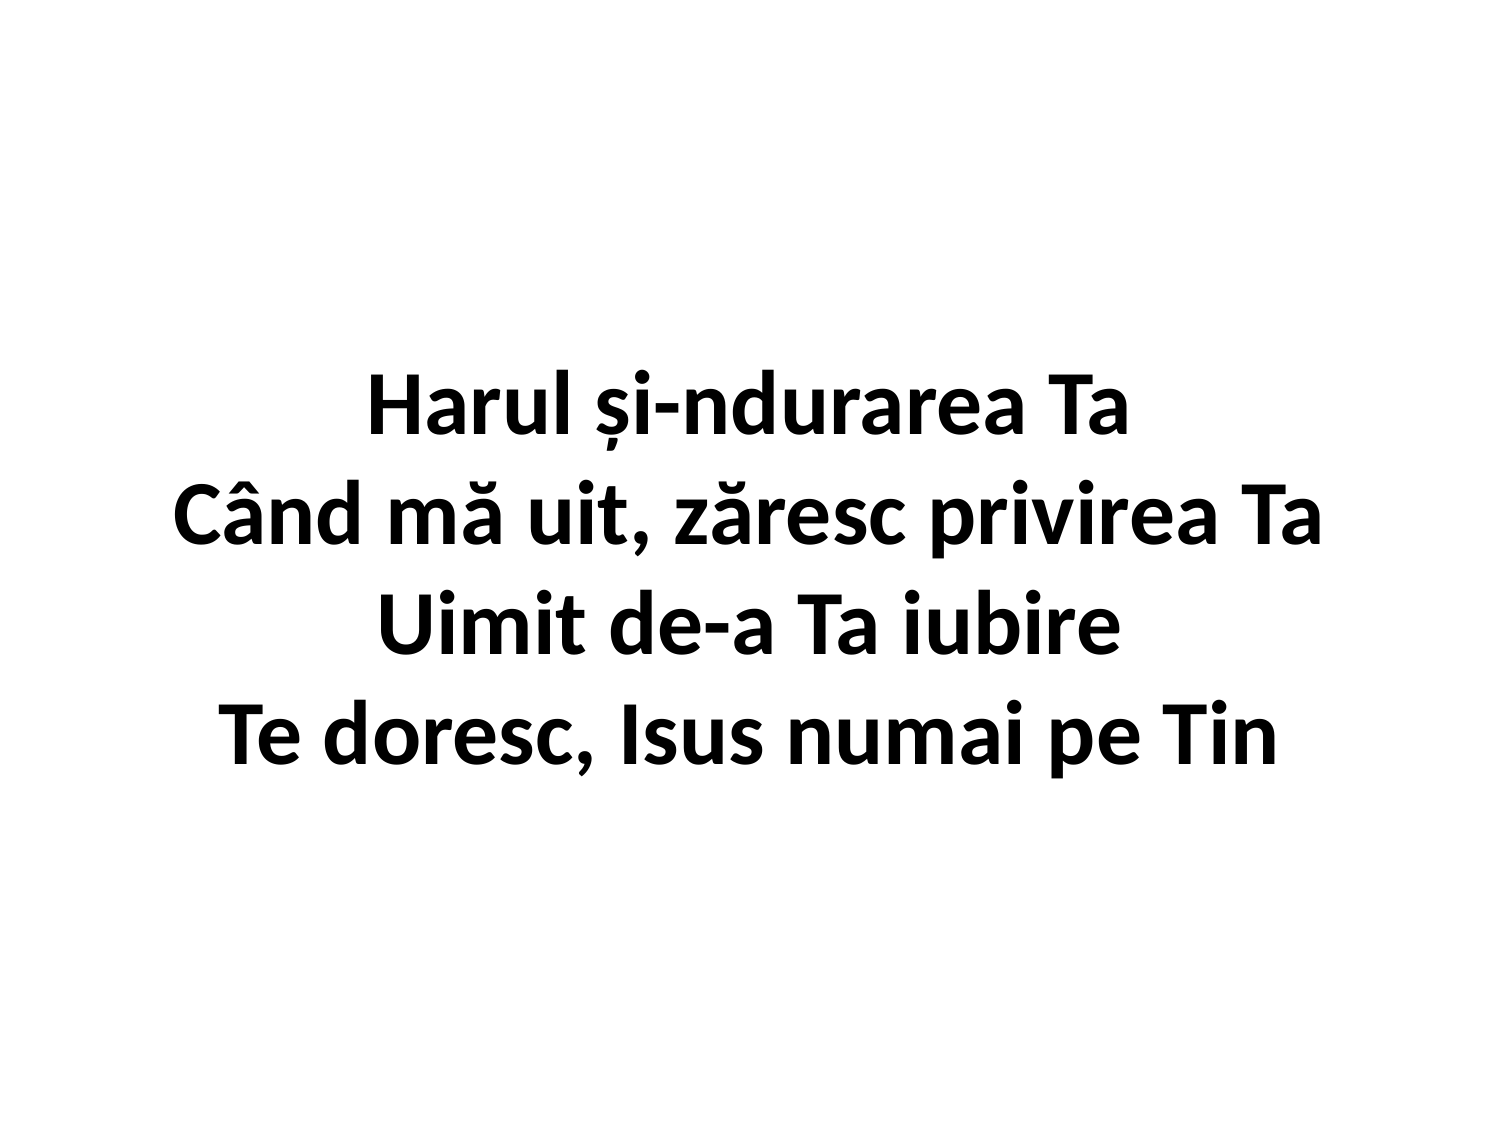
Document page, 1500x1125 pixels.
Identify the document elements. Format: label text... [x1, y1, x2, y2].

title Harul și-ndurarea Ta Când mă uit, zăresc privirea Ta Uimit de-a Ta iubire Te doresc, Isus numai pe Tin [58, 70, 1442, 1055]
